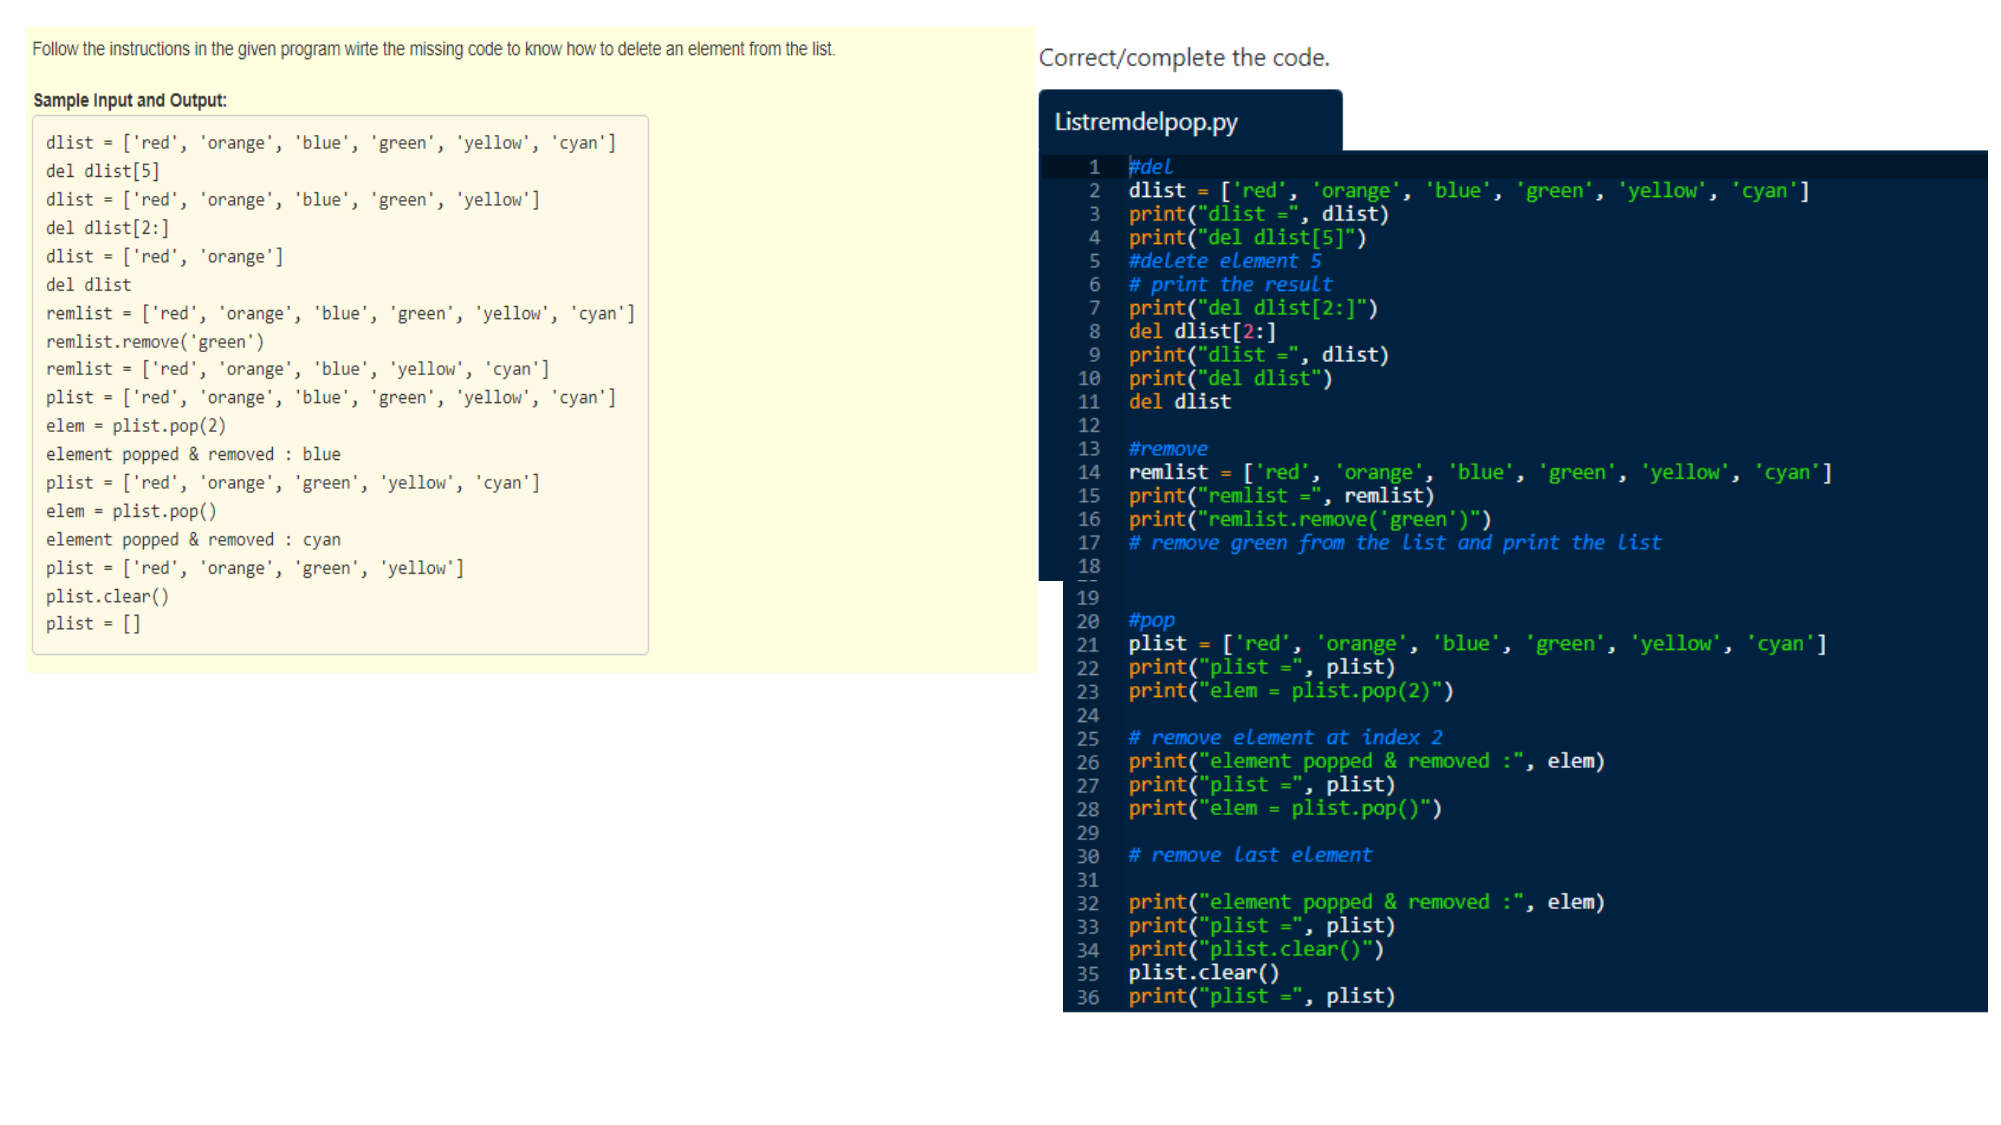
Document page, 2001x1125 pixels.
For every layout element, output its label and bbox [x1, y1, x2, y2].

picture [1036, 27, 1988, 1025]
list [26, 27, 1037, 673]
